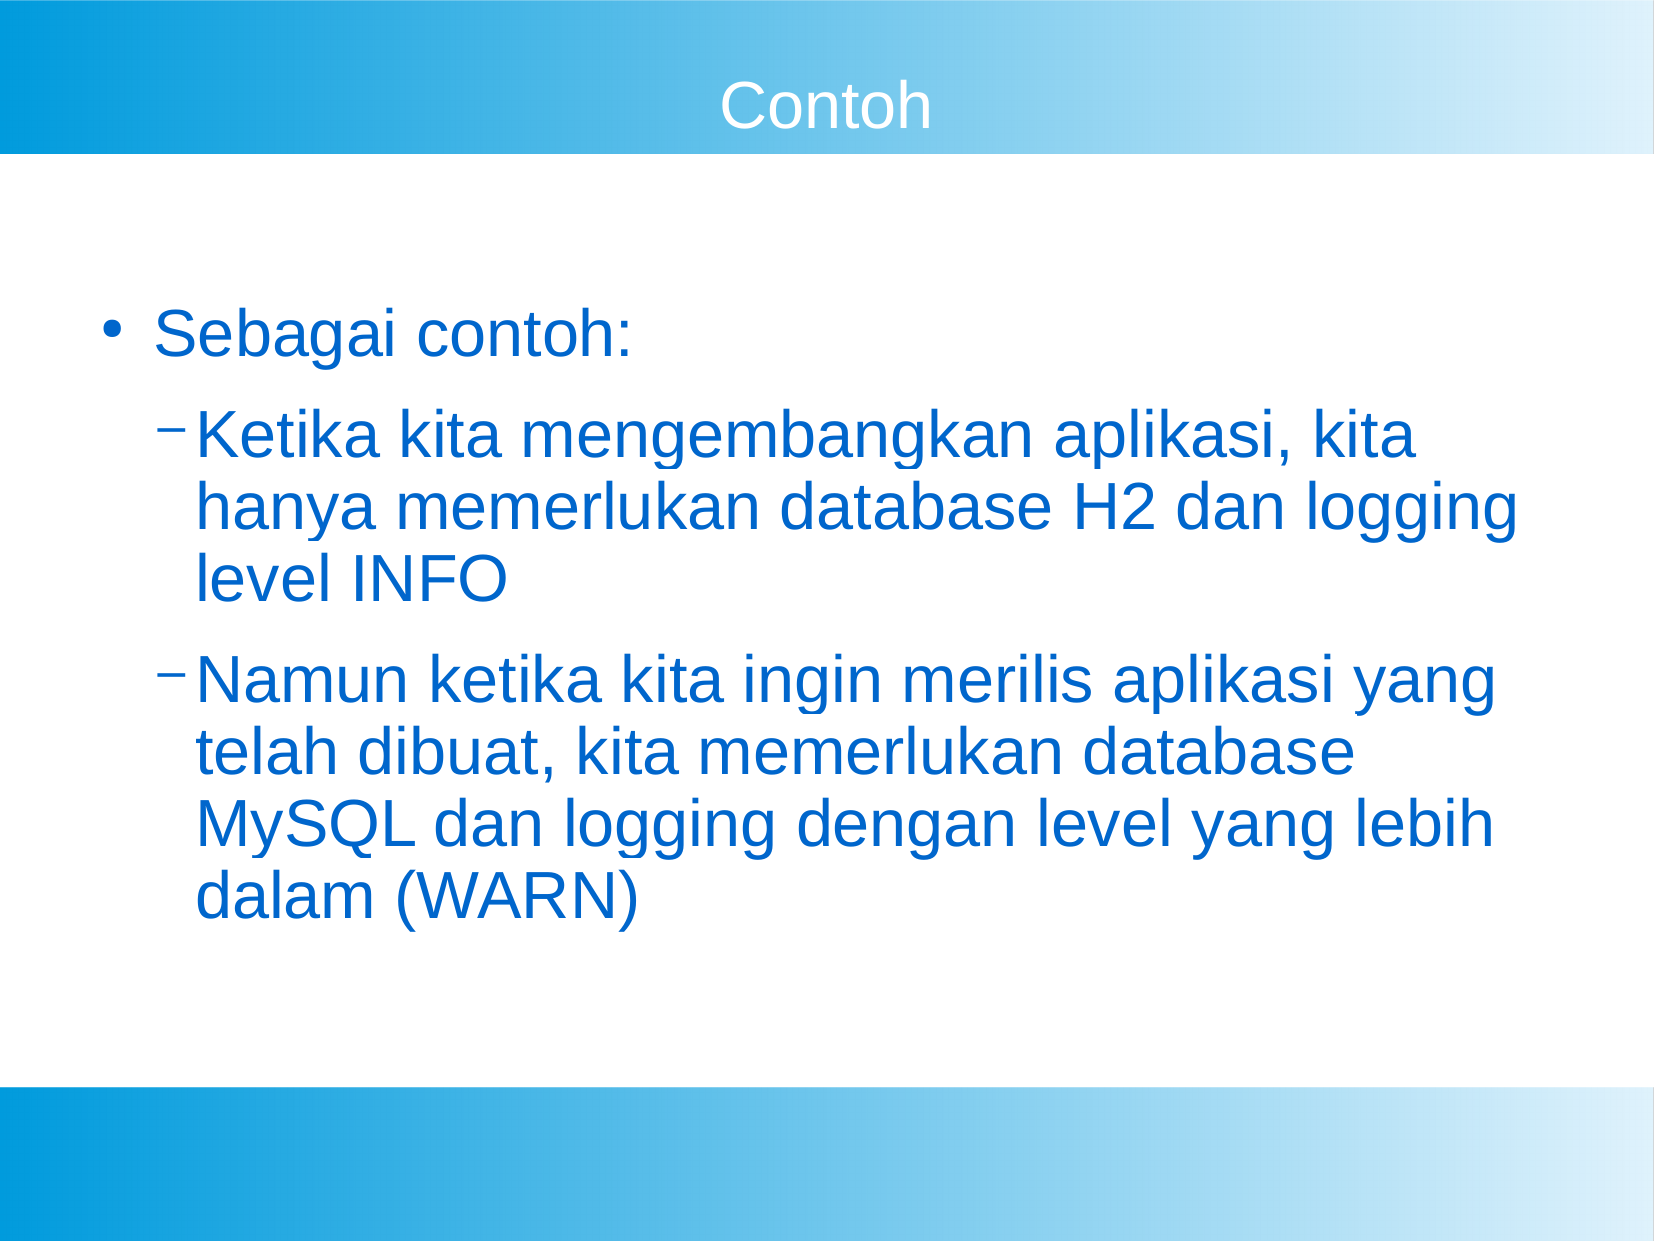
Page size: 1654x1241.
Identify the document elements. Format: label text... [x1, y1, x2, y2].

picture [141, 0, 1654, 154]
title Contoh [82, 49, 1571, 154]
list Sebagai contoh: Ketika kita mengembangkan aplikasi, kita hanya memerlukan database H2 dan logging level INFO Namun ketika kita ingin merilis aplikasi yang telah dibuat, kita memerlukan database MySQL dan logging dengan level yang lebih dalam (WARN) [82, 290, 1571, 1010]
picture [0, 1086, 1654, 1241]
